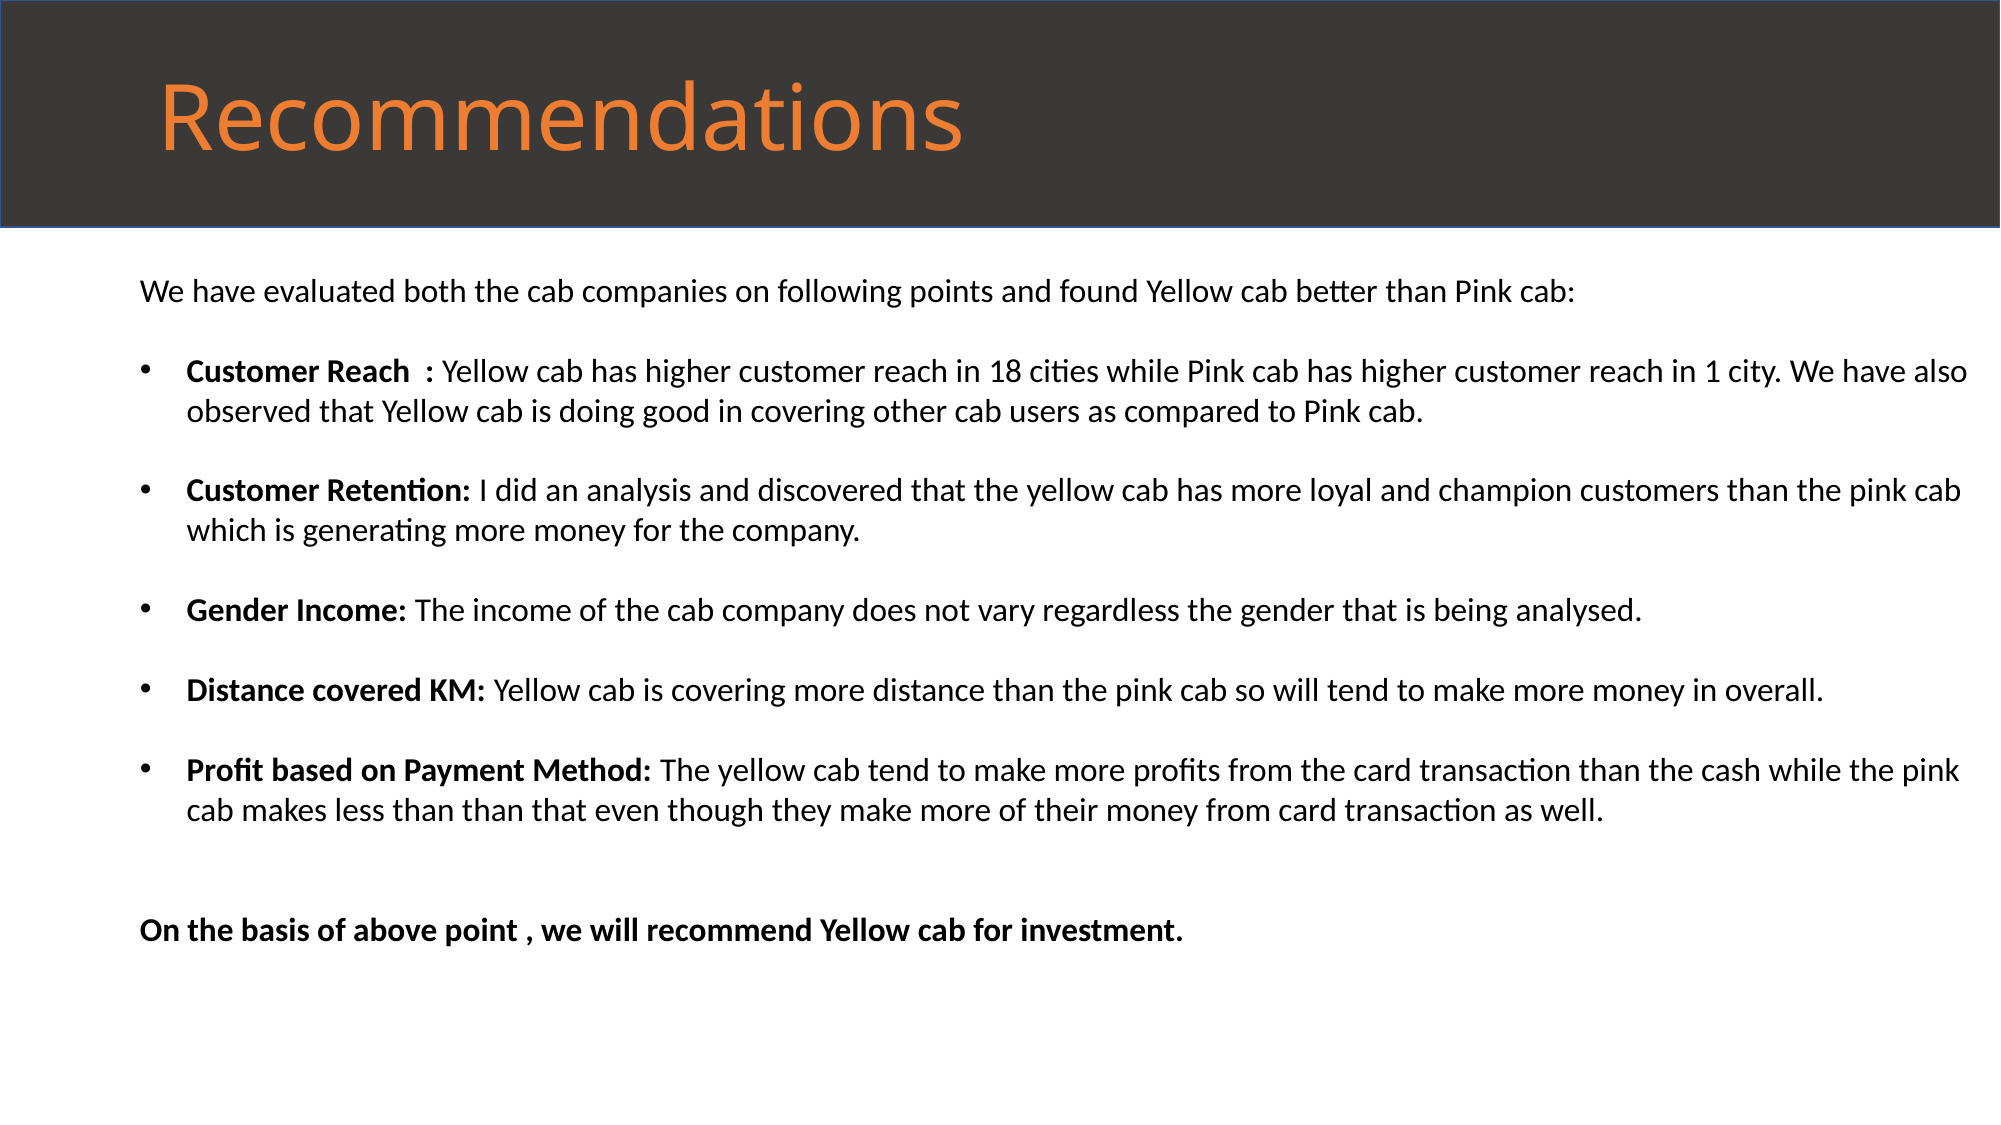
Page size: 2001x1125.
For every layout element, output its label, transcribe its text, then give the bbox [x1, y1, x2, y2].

text_box We have evaluated both the cab companies on following points and found Yellow cab better than Pink cab: Customer Reach : Yellow cab has higher customer reach in 18 cities while Pink cab has higher customer reach in 1 city. We have also observed that Yellow cab is doing good in covering other cab users as compared to Pink cab. Customer Retention: I did an analysis and discovered that the yellow cab has more loyal and champion customers than the pink cab which is generating more money for the company. Gender Income: The income of the cab company does not vary regardless the gender that is being analysed. Distance covered KM: Yellow cab is covering more distance than the pink cab so will tend to make more money in overall. Profit based on Payment Method: The yellow cab tend to make more profits from the card transaction than the cash while the pink cab makes less than than that even though they make more of their money from card transaction as well. On the basis of above point , we will recommend Yellow cab for investment. [124, 261, 2000, 995]
text_box Recommendations [0, 0, 2000, 228]
